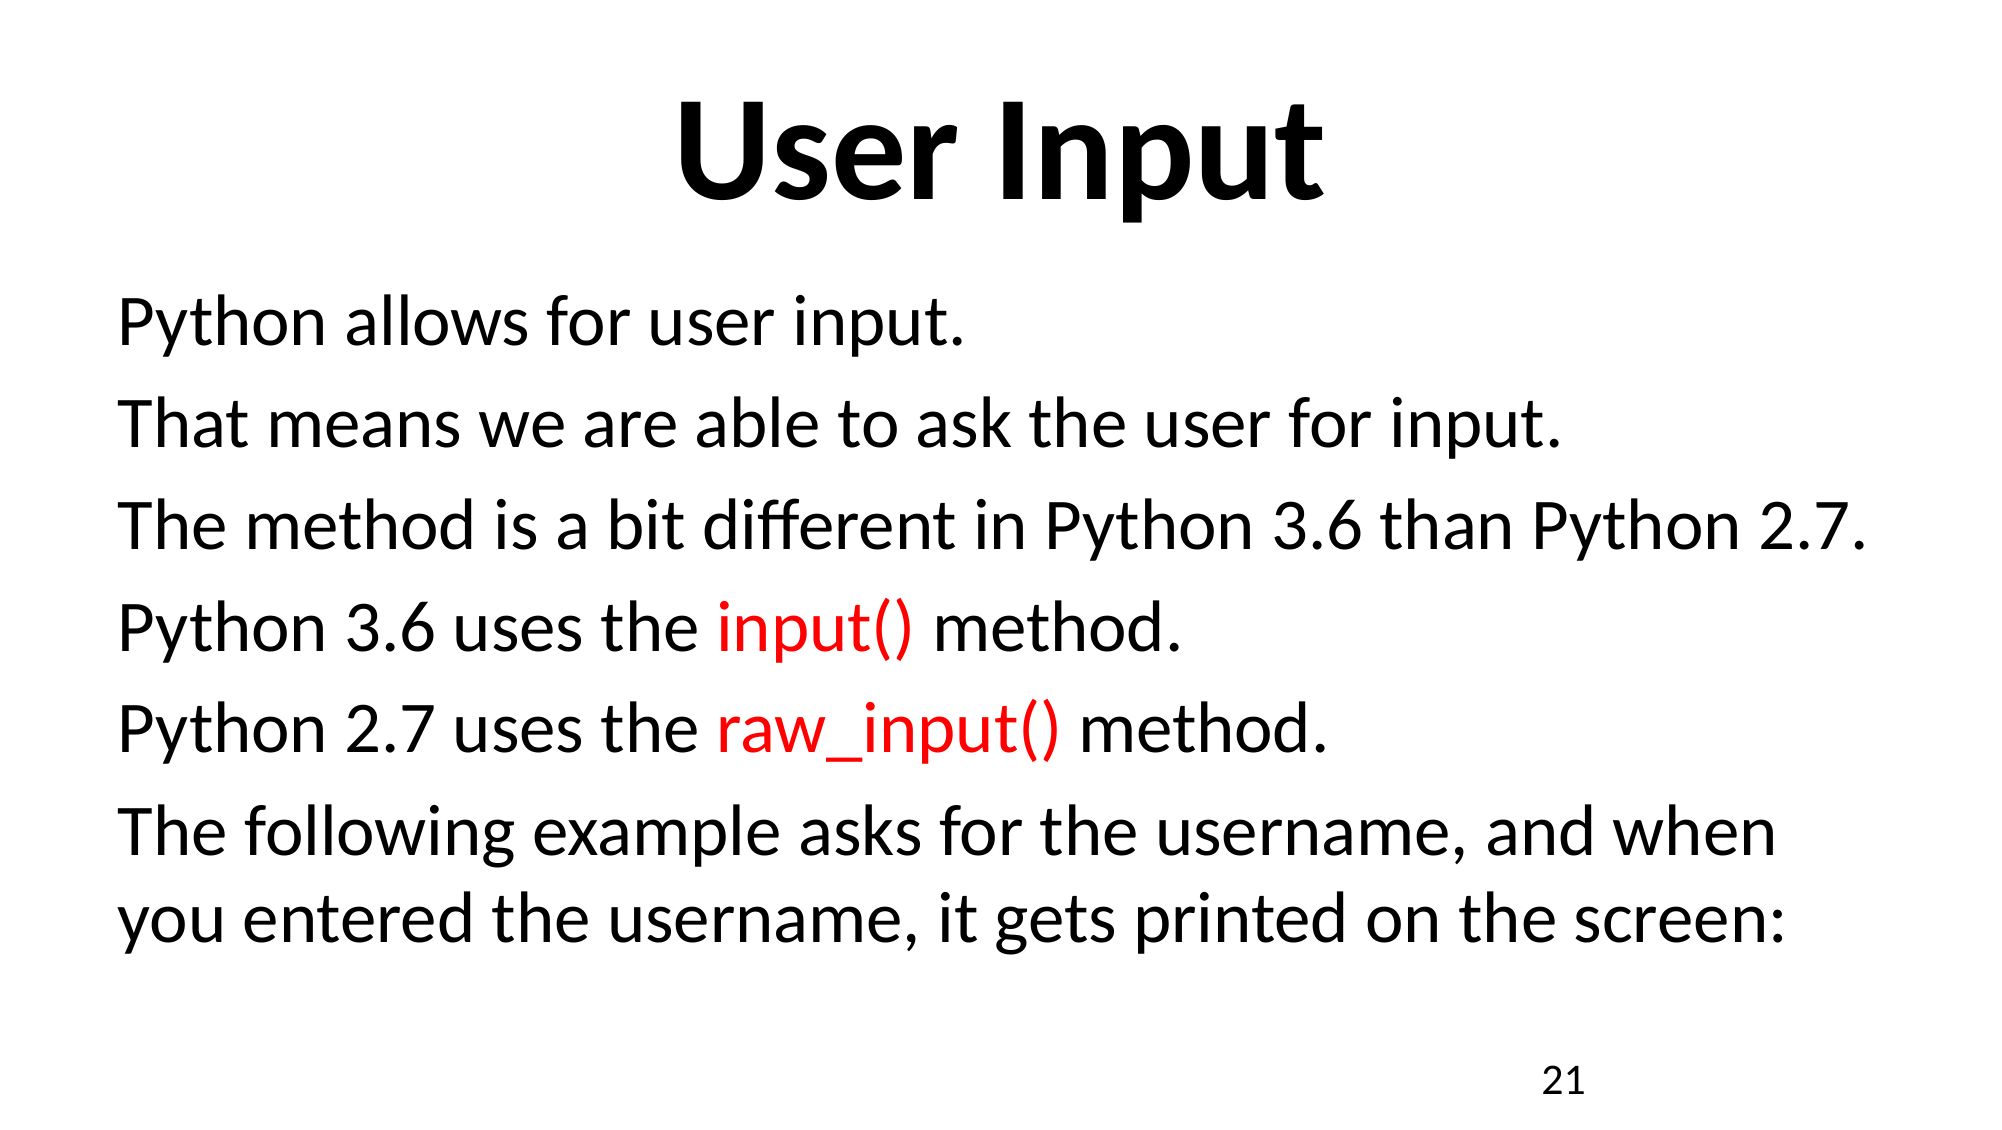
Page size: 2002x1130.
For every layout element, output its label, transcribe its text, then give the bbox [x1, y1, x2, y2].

title User Input [100, 45, 1901, 234]
slide_number 21 [1434, 1046, 1901, 1107]
list Python allows for user input. That means we are able to ask the user for input. The method is a bit different in Python 3.6 than Python 2.7. Python 3.6 uses the input() method. Python 2.7 uses the raw_input() method. The following example asks for the username, and when you entered the username, it gets printed on the screen: [100, 263, 1901, 1009]
